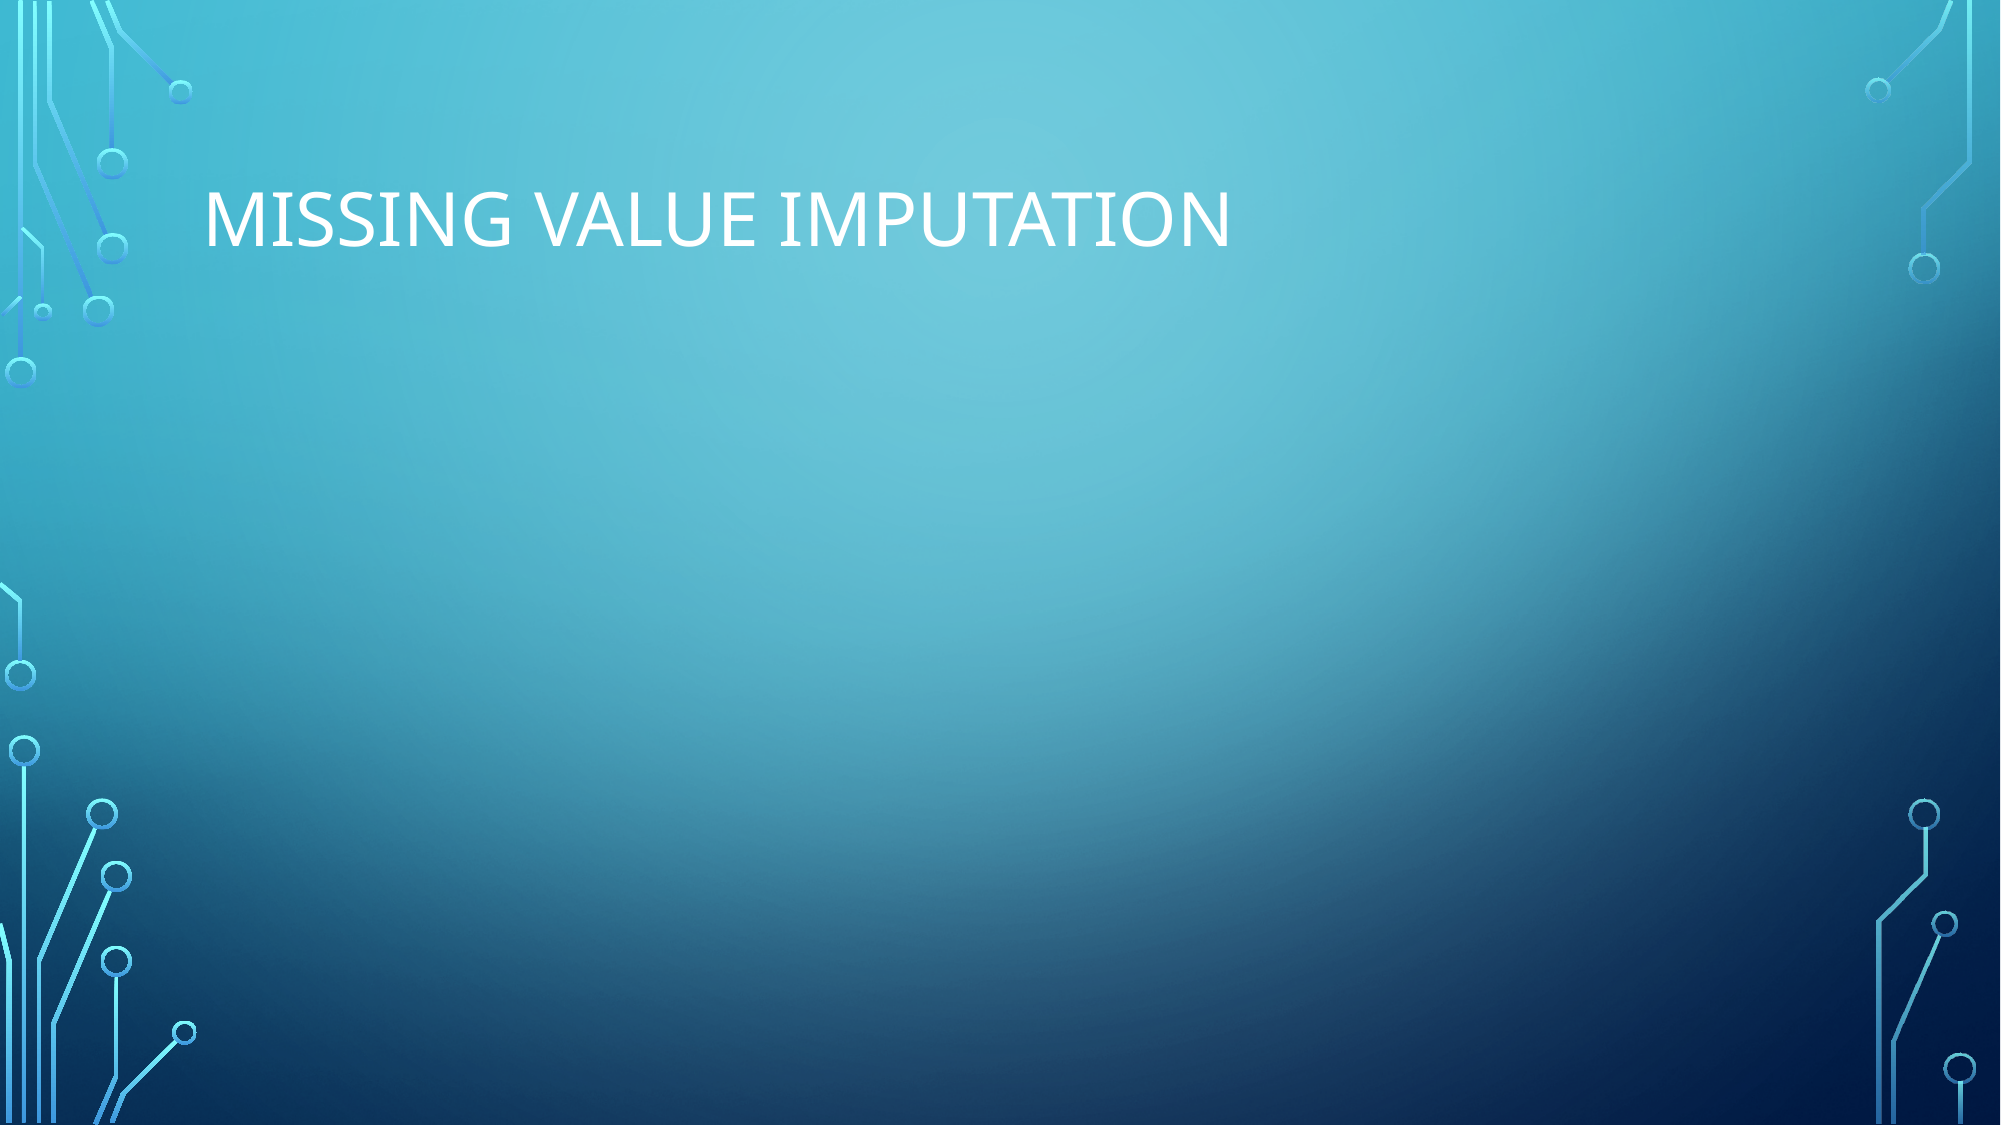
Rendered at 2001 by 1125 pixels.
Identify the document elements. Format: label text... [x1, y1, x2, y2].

title Missing Value Imputation [187, 101, 1813, 344]
